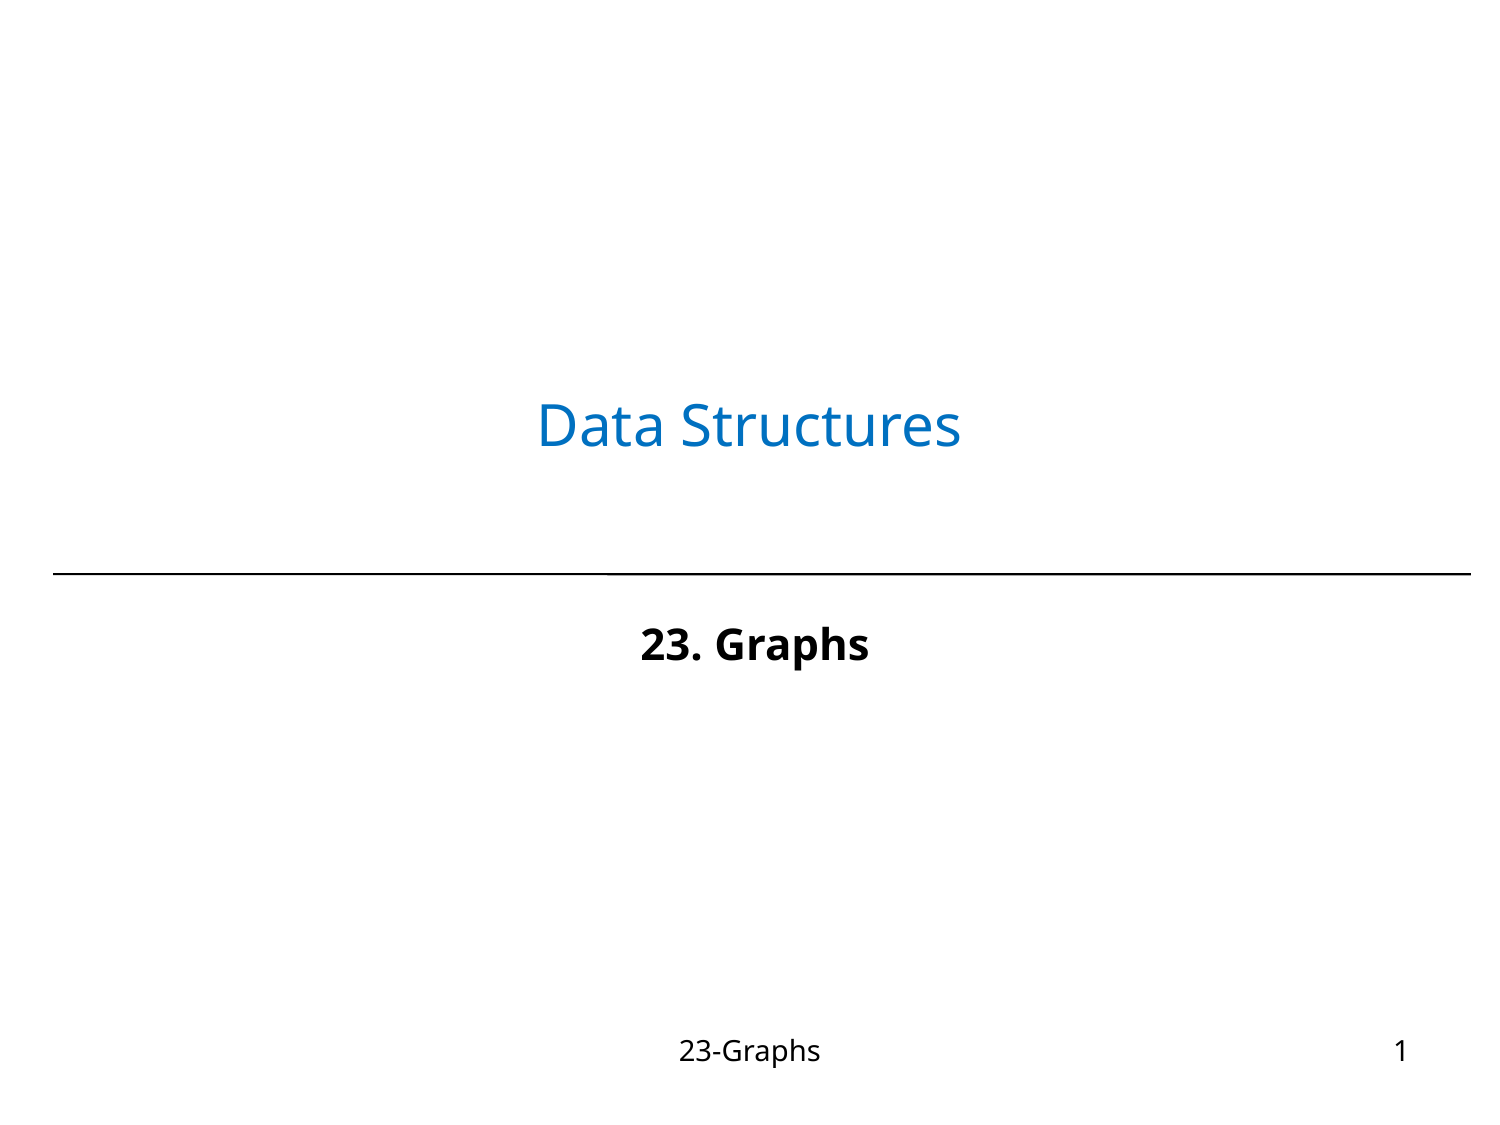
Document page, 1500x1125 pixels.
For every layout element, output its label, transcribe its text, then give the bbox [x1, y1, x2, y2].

footer 23-Graphs [512, 1024, 988, 1103]
title Data Structures [111, 302, 1388, 544]
subtitle 23. Graphs [229, 609, 1281, 898]
slide_number 1 [1074, 1024, 1426, 1103]
